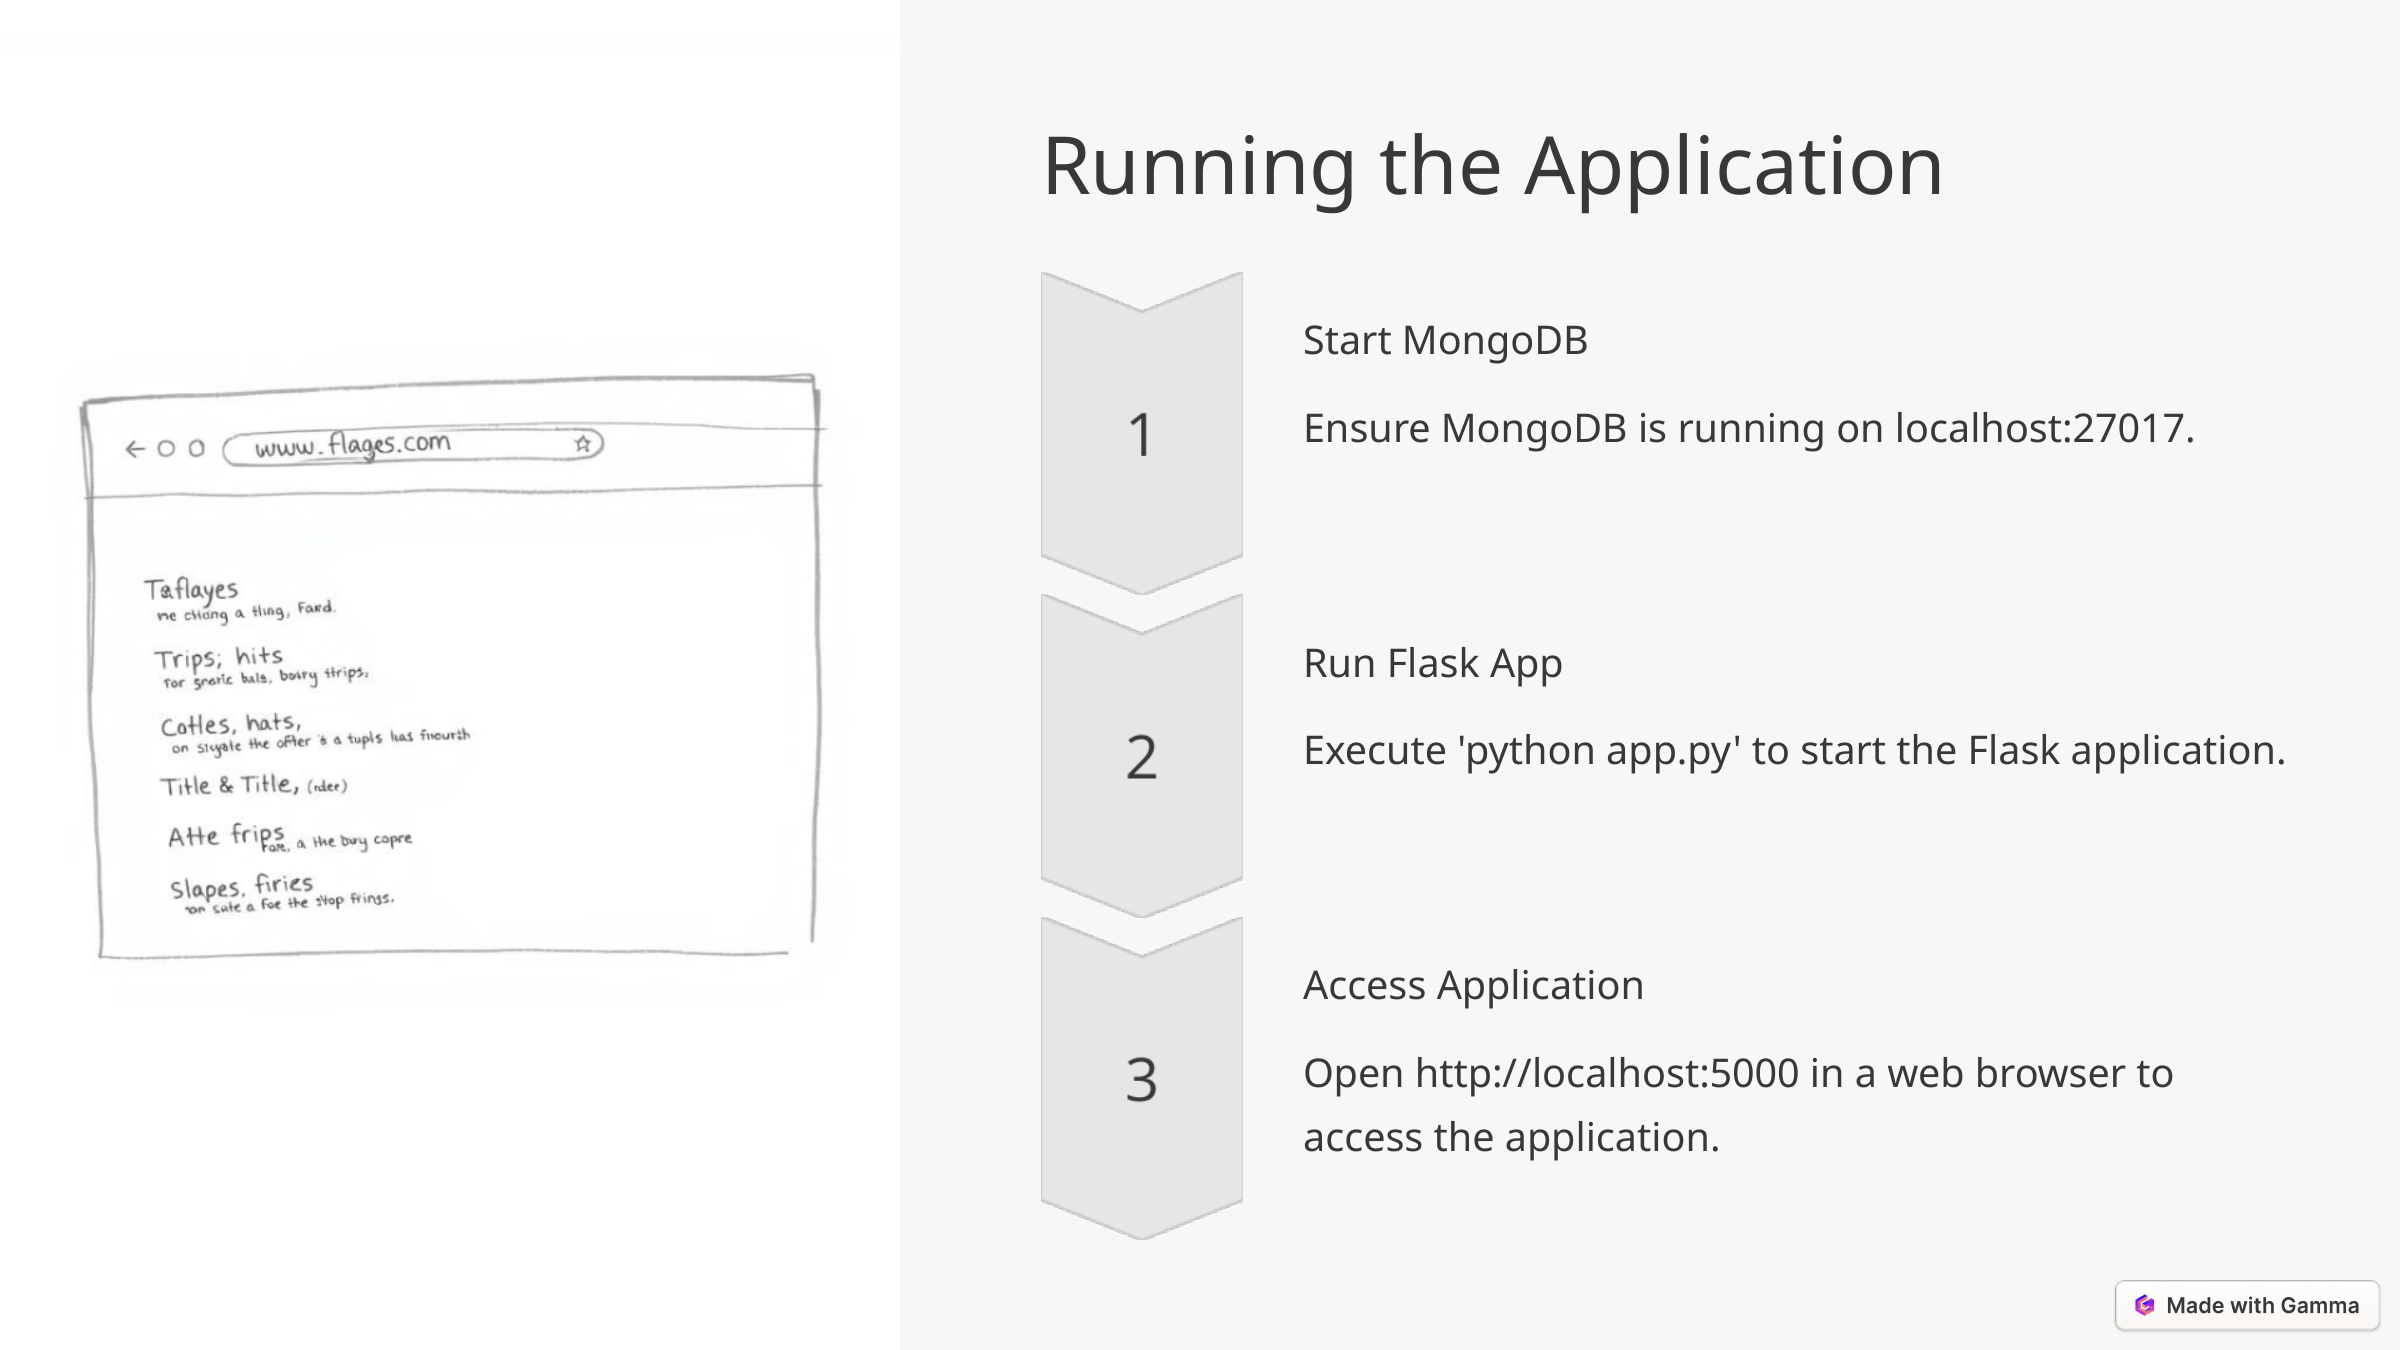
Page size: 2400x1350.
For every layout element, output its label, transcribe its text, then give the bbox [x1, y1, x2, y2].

text_box Ensure MongoDB is running on localhost:27017. [1303, 386, 2259, 452]
text_box Run Flask App [1303, 634, 1707, 686]
text_box Access Application [1303, 957, 1707, 1008]
text_box Execute 'python app.py' to start the Flask application. [1303, 709, 2259, 774]
text_box Running the Application [1041, 110, 1848, 212]
picture [1041, 272, 1243, 1240]
text_box Open http://localhost:5000 in a web browser to access the application. [1303, 1031, 2259, 1161]
text_box Start MongoDB [1303, 312, 1707, 363]
picture [2106, 1271, 2389, 1339]
picture [0, 0, 900, 1350]
